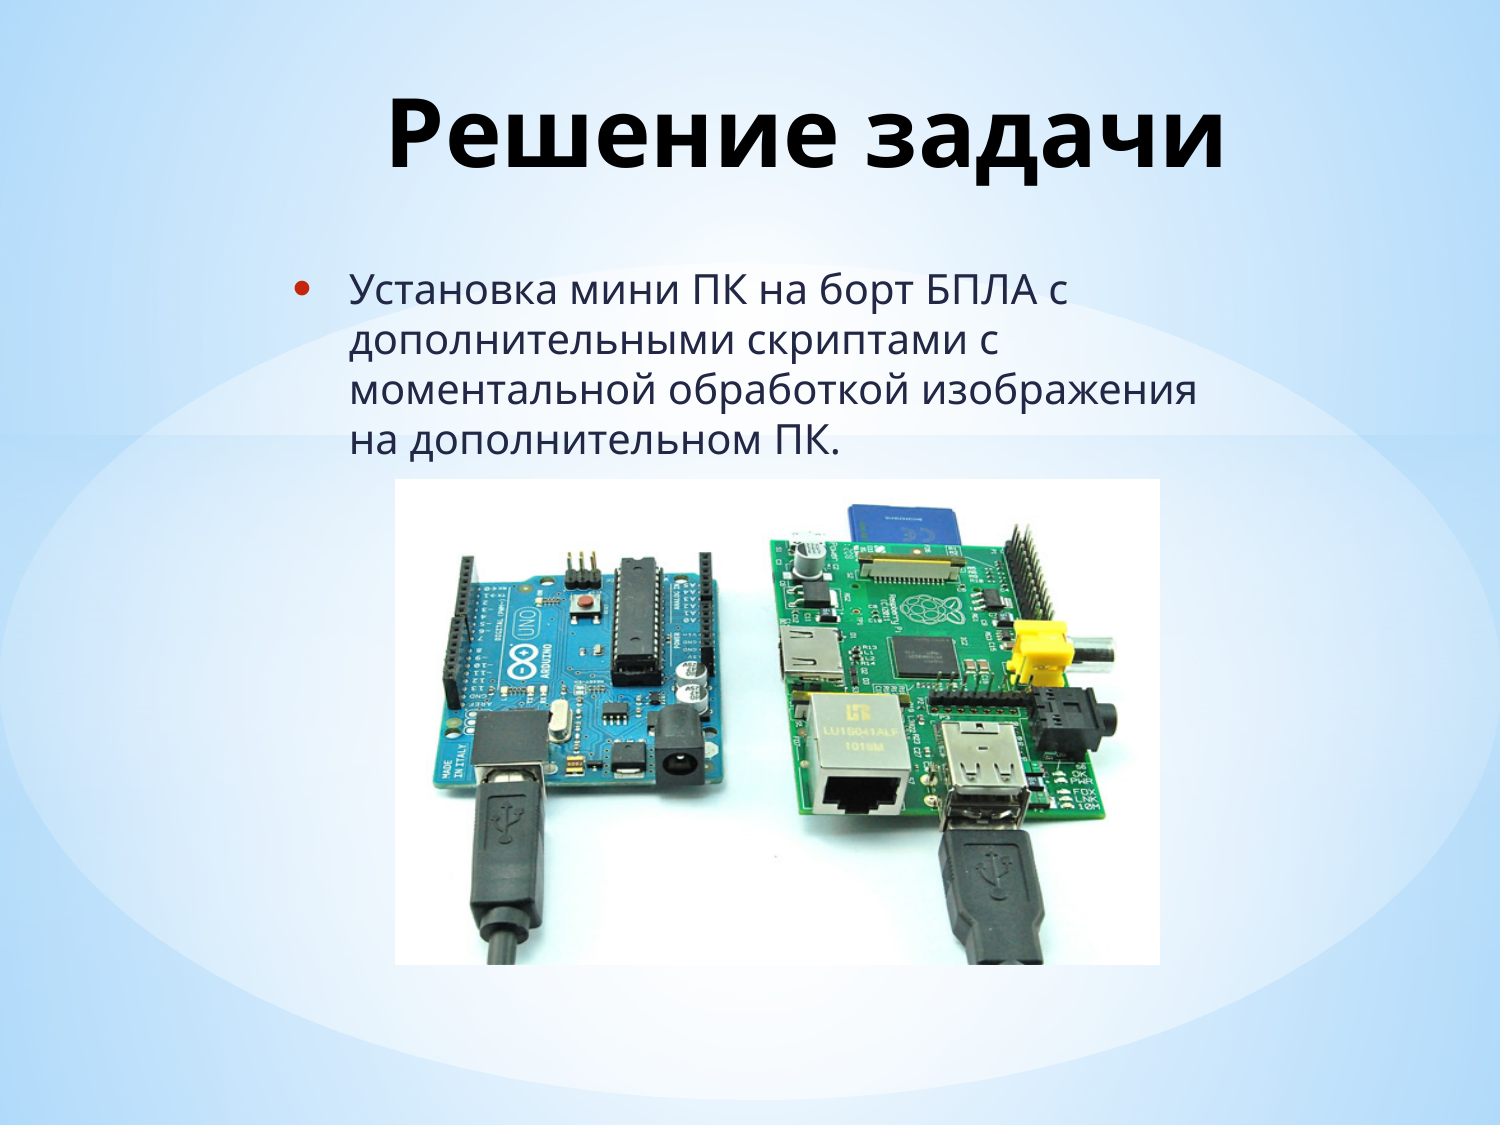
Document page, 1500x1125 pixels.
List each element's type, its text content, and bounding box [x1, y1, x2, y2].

picture [395, 479, 1160, 965]
text_box Установка мини ПК на борт БПЛА с дополнительными скриптами с моментальной обработкой изображения на дополнительном ПК. [277, 255, 1269, 504]
list [289, 504, 1269, 1024]
title Решение задачи [242, 42, 1372, 194]
